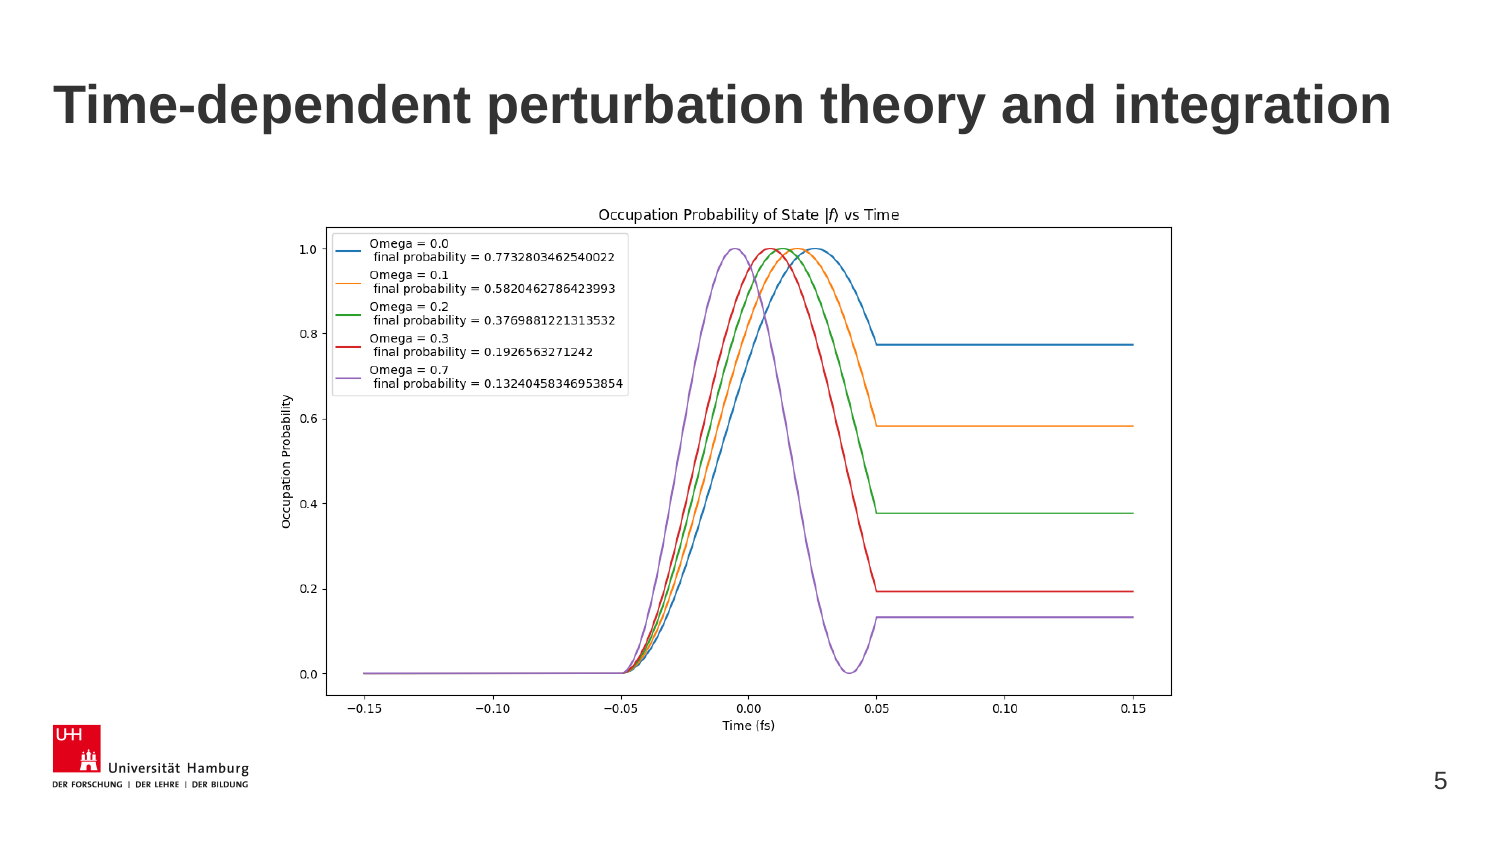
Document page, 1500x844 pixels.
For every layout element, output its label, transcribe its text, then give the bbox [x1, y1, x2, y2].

slide_number 5 [1332, 757, 1448, 803]
title Time-dependent perturbation theory and integration [53, 55, 1447, 151]
picture [5, 154, 1280, 812]
